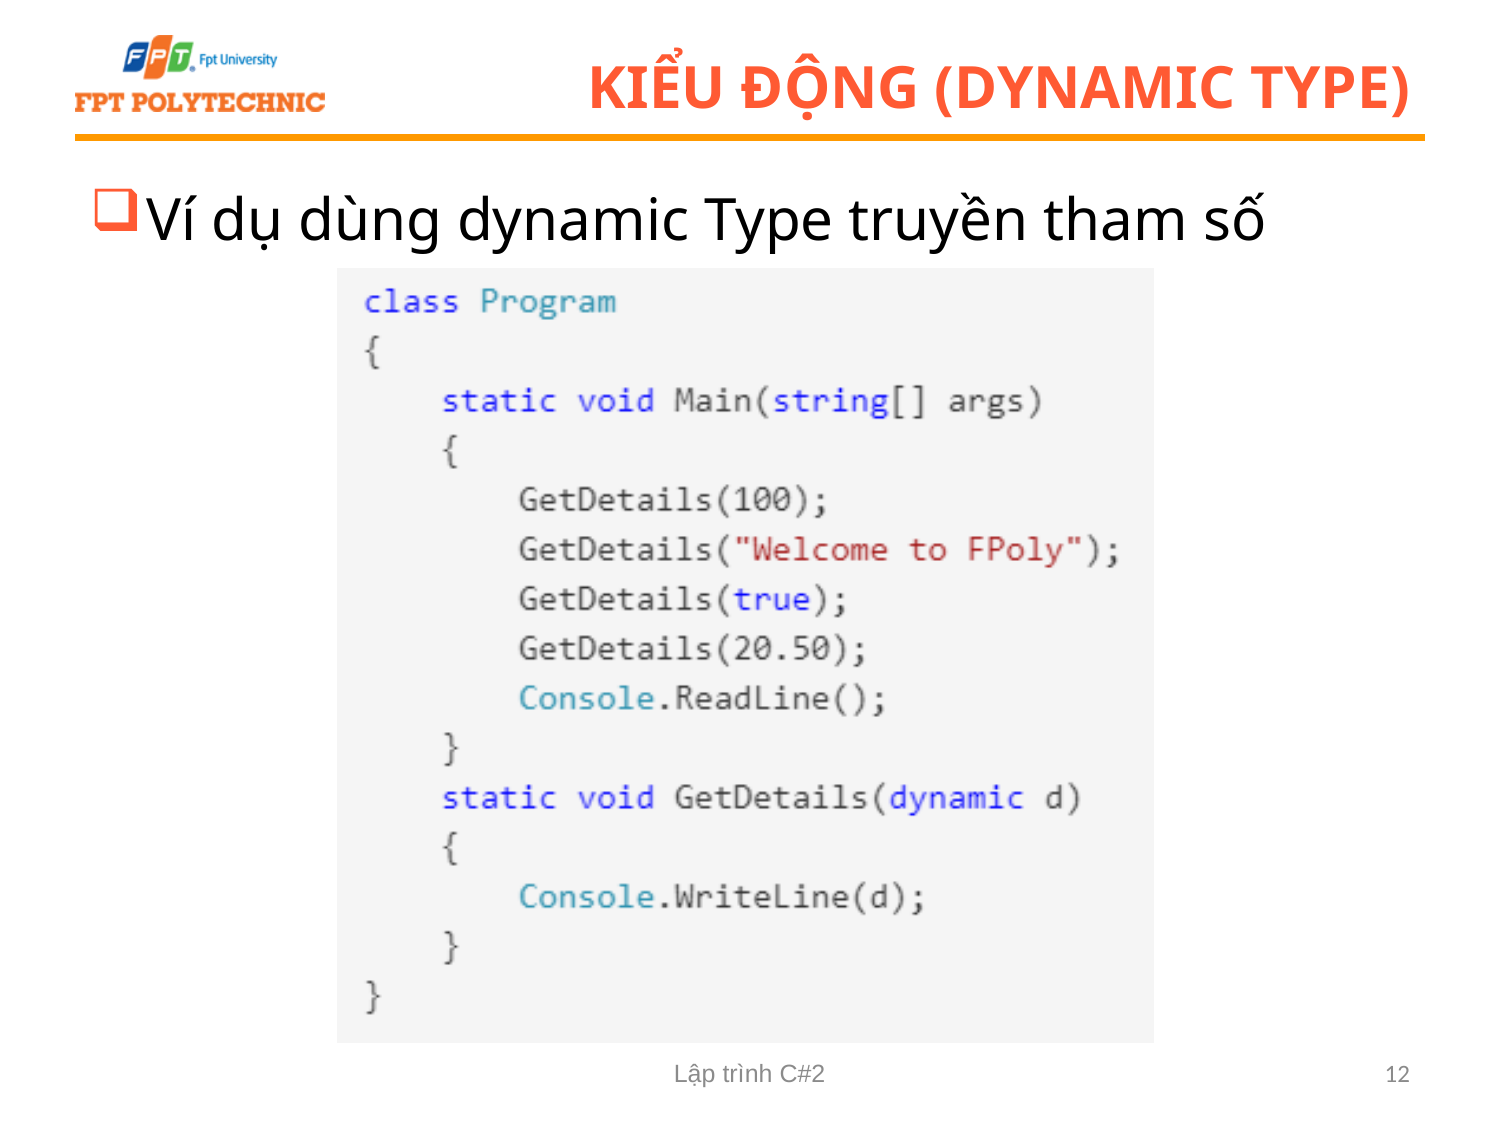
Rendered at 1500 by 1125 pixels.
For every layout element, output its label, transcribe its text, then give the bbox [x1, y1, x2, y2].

slide_number 12 [1074, 1042, 1425, 1103]
title Kiểu động (dynamic type) [337, 45, 1425, 125]
picture [75, 35, 325, 112]
footer Lập trình C#2 [512, 1052, 988, 1103]
list Ví dụ dùng dynamic Type truyền tham số [75, 174, 1425, 1038]
picture [337, 268, 1154, 1043]
